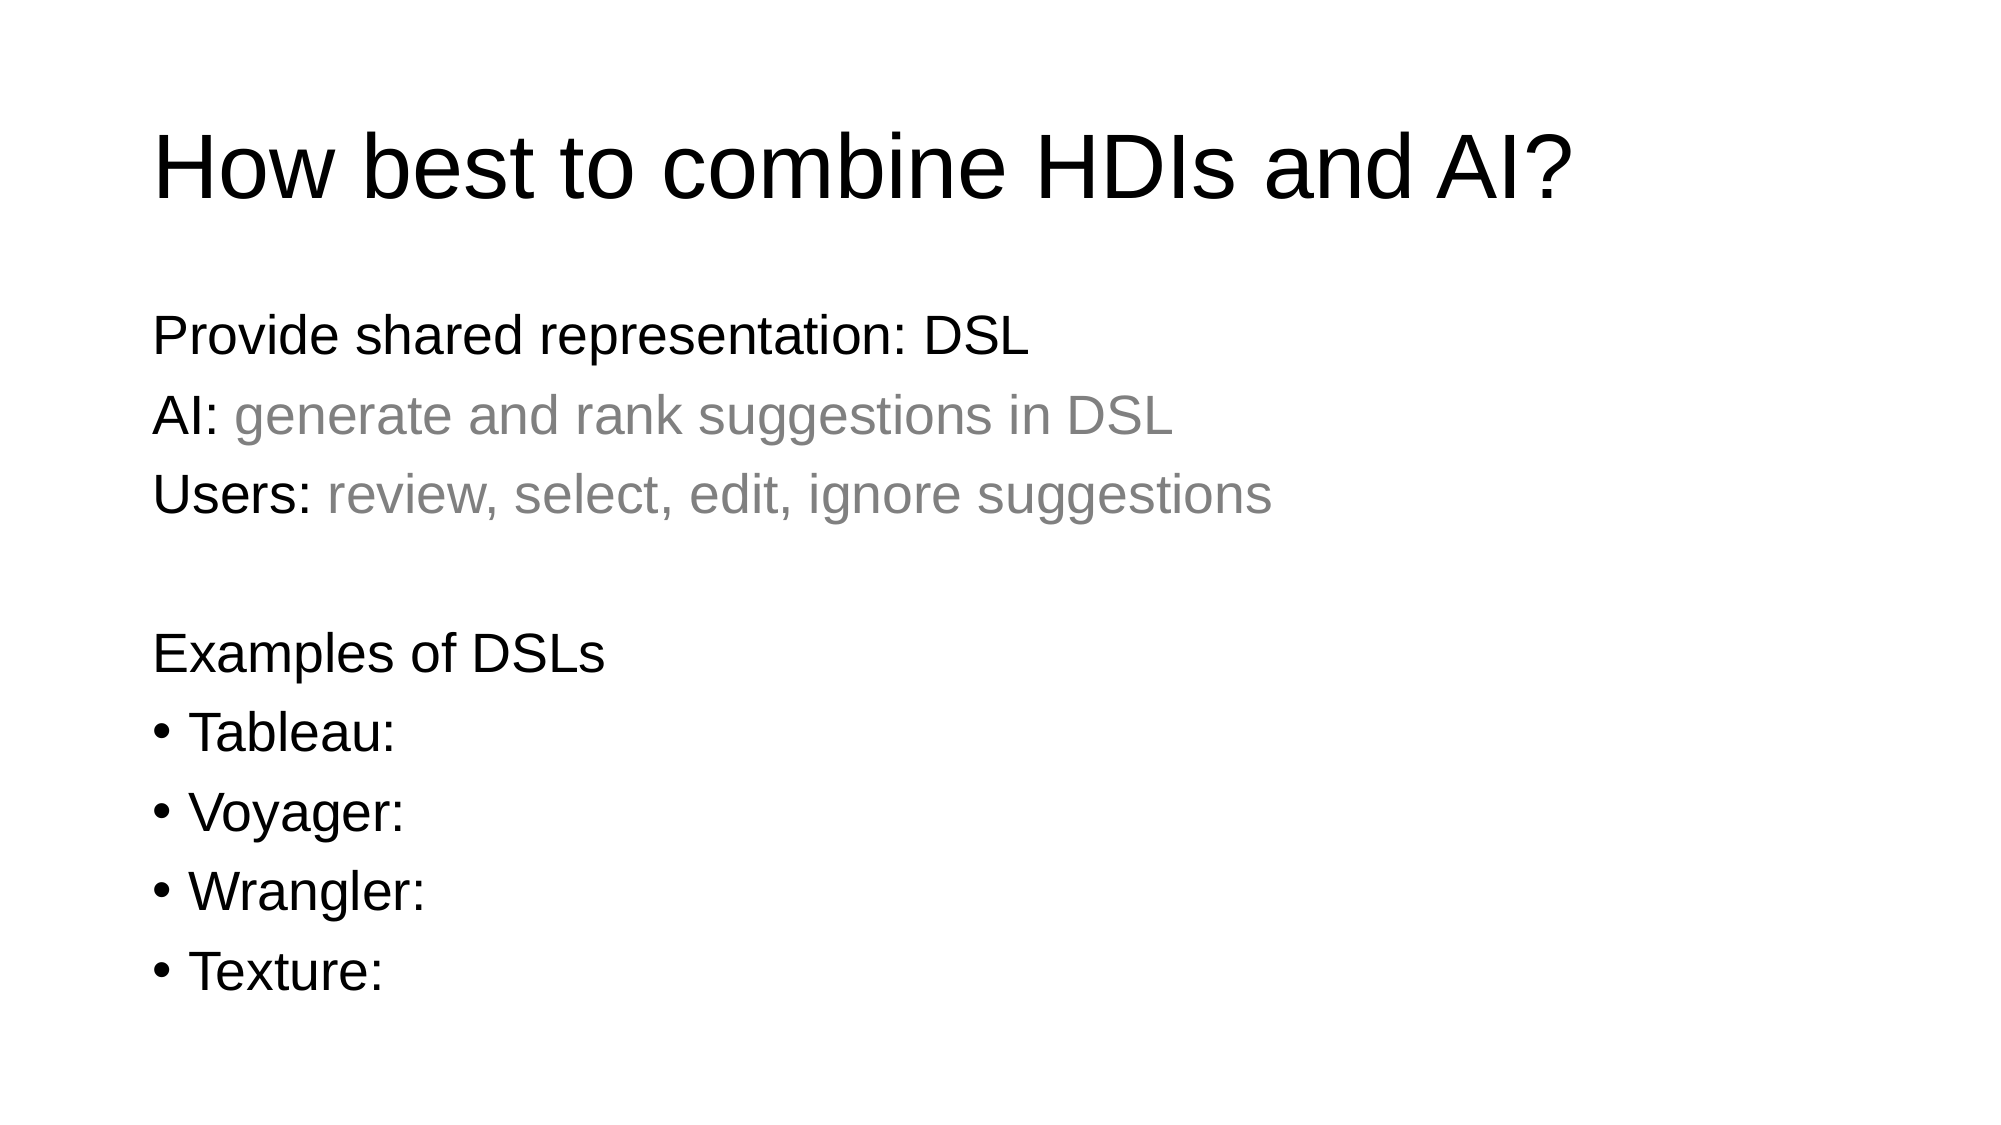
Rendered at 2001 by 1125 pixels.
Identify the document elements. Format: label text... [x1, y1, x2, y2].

list Provide shared representation: DSL AI: generate and rank suggestions in DSL Users: review, select, edit, ignore suggestions Examples of DSLs Tableau: Voyager: Wrangler: Texture: [137, 299, 1863, 1014]
title How best to combine HDIs and AI? [137, 59, 1863, 278]
